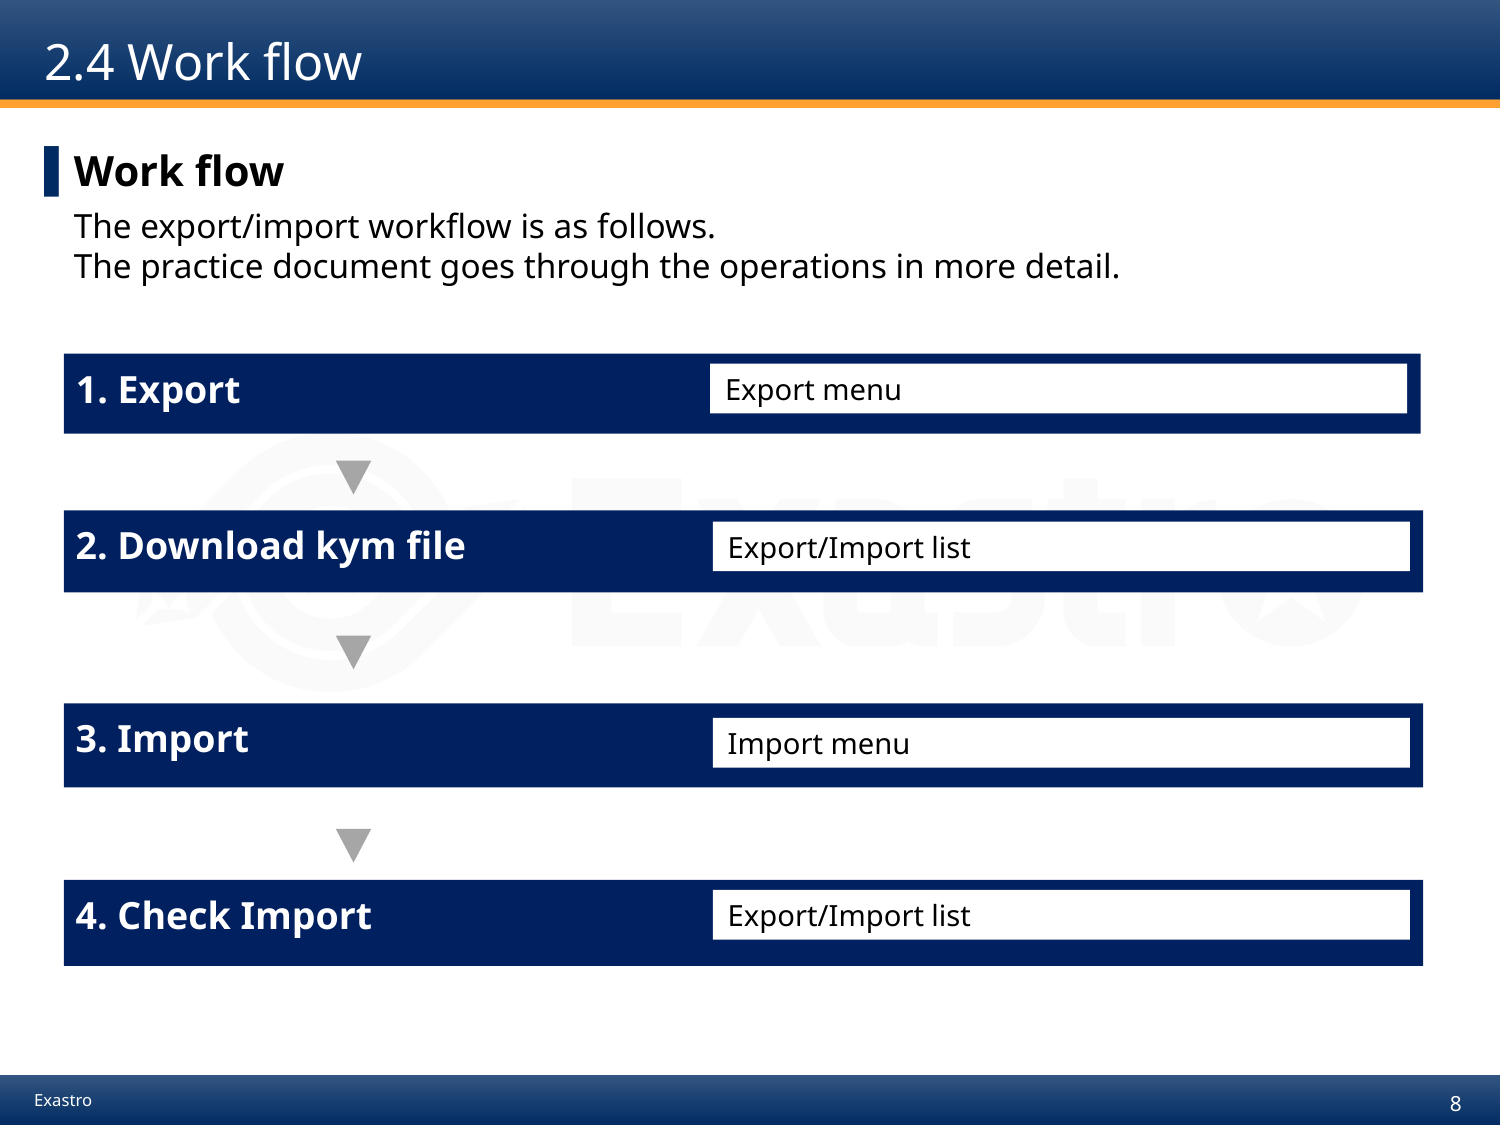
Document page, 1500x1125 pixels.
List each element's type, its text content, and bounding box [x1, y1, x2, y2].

text_box [335, 828, 372, 863]
text_box 3. Import [63, 703, 1424, 788]
text_box 4. Check Import [63, 879, 1424, 966]
text_box [335, 460, 372, 495]
text_box Export/Import list [712, 521, 1410, 572]
text_box Export/Import list [712, 889, 1410, 940]
text_box [335, 635, 372, 670]
text_box Import menu [712, 717, 1410, 768]
list Work flow The export/import workflow is as follows. The practice document goes through the operations in more detail. [29, 137, 1471, 1059]
picture [0, 0, 1500, 1125]
text_box Export menu [710, 363, 1408, 414]
text_box 2. Download kym file [63, 510, 1424, 593]
title 2.4 Work flow [29, 18, 1471, 96]
text_box 1. Export [63, 353, 1421, 434]
